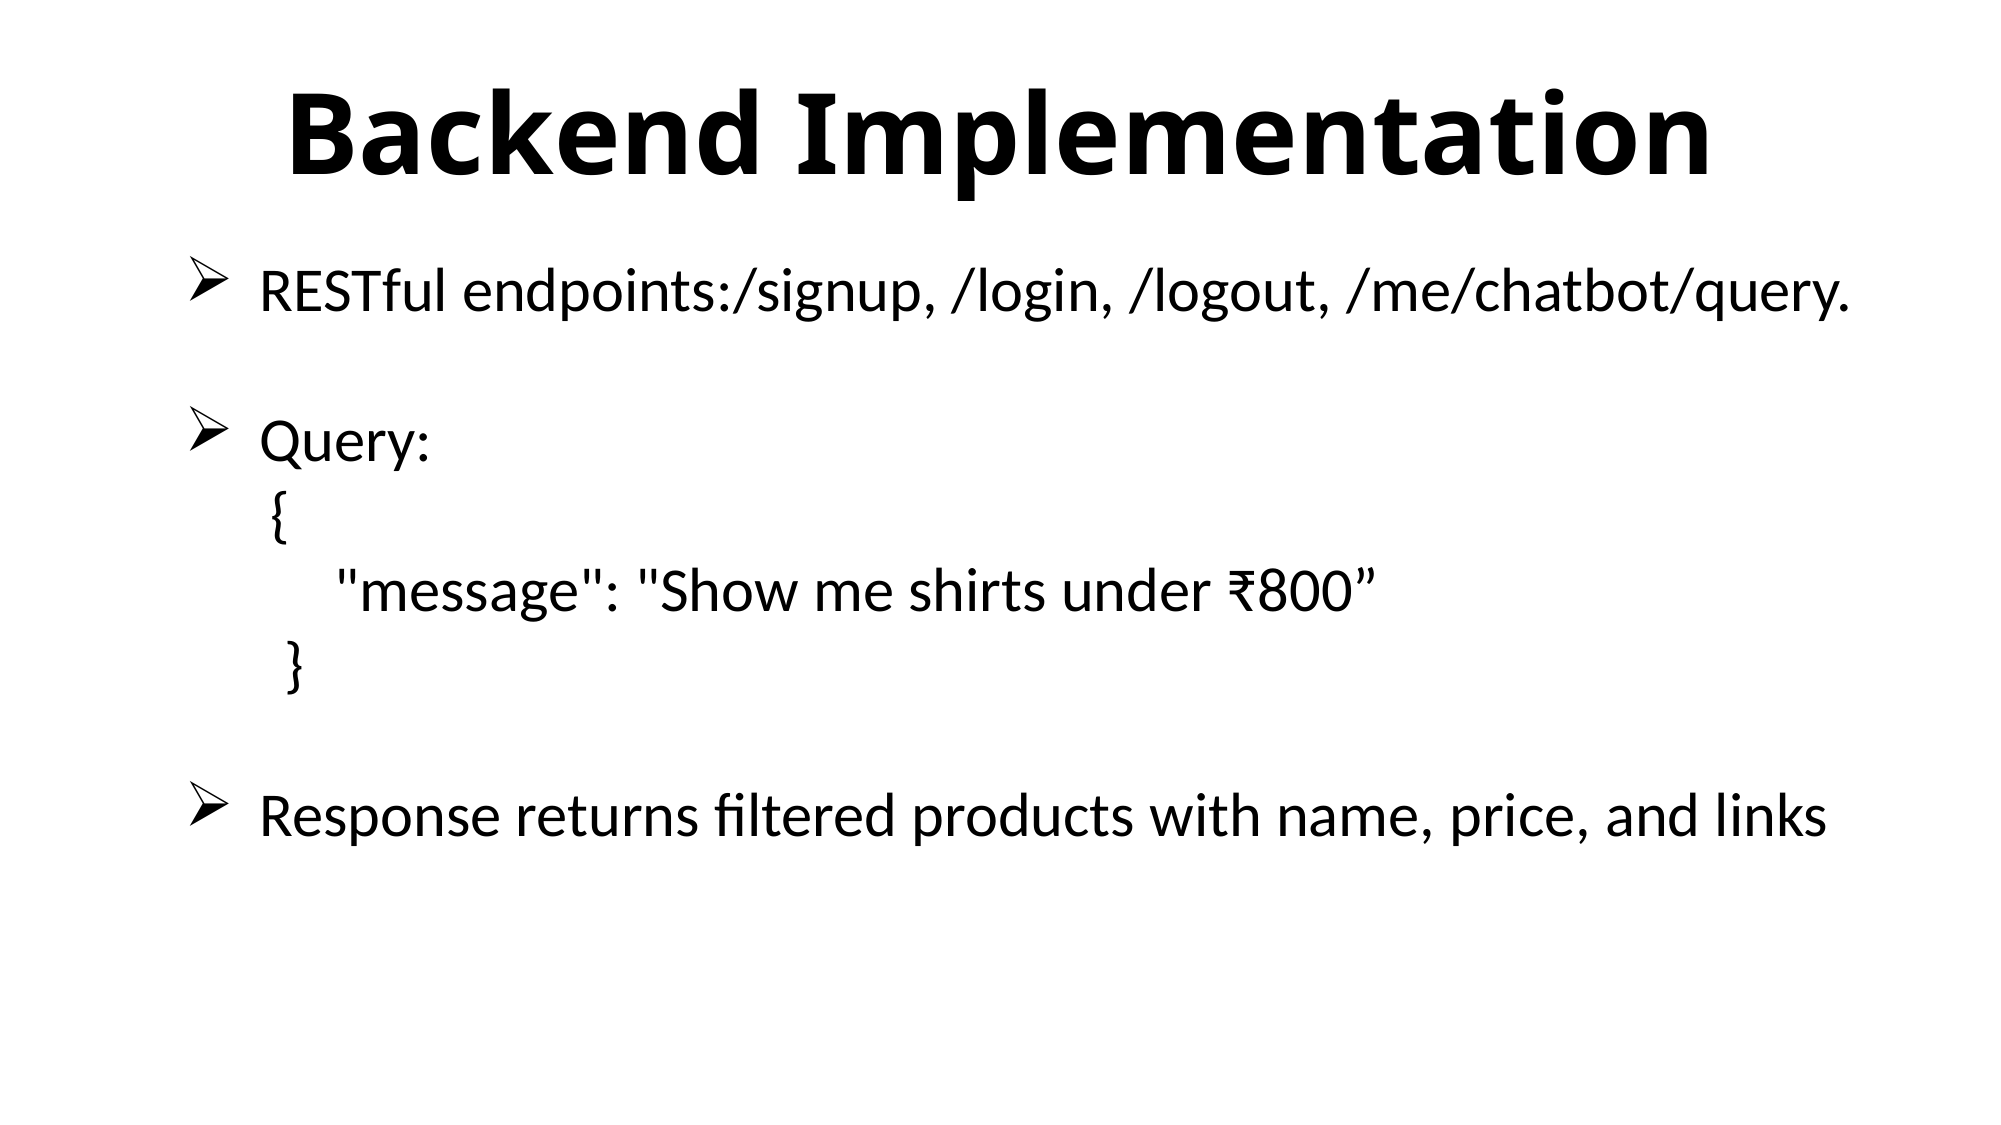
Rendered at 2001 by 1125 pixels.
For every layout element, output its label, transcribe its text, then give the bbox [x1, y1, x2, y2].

title Backend Implementation [137, 59, 1863, 217]
text_box RESTful endpoints:/signup, /login, /logout, /me/chatbot/query. Query: { "message": "Show me shirts under ₹800” } Response returns filtered products with name, price, and links [169, 242, 1895, 857]
